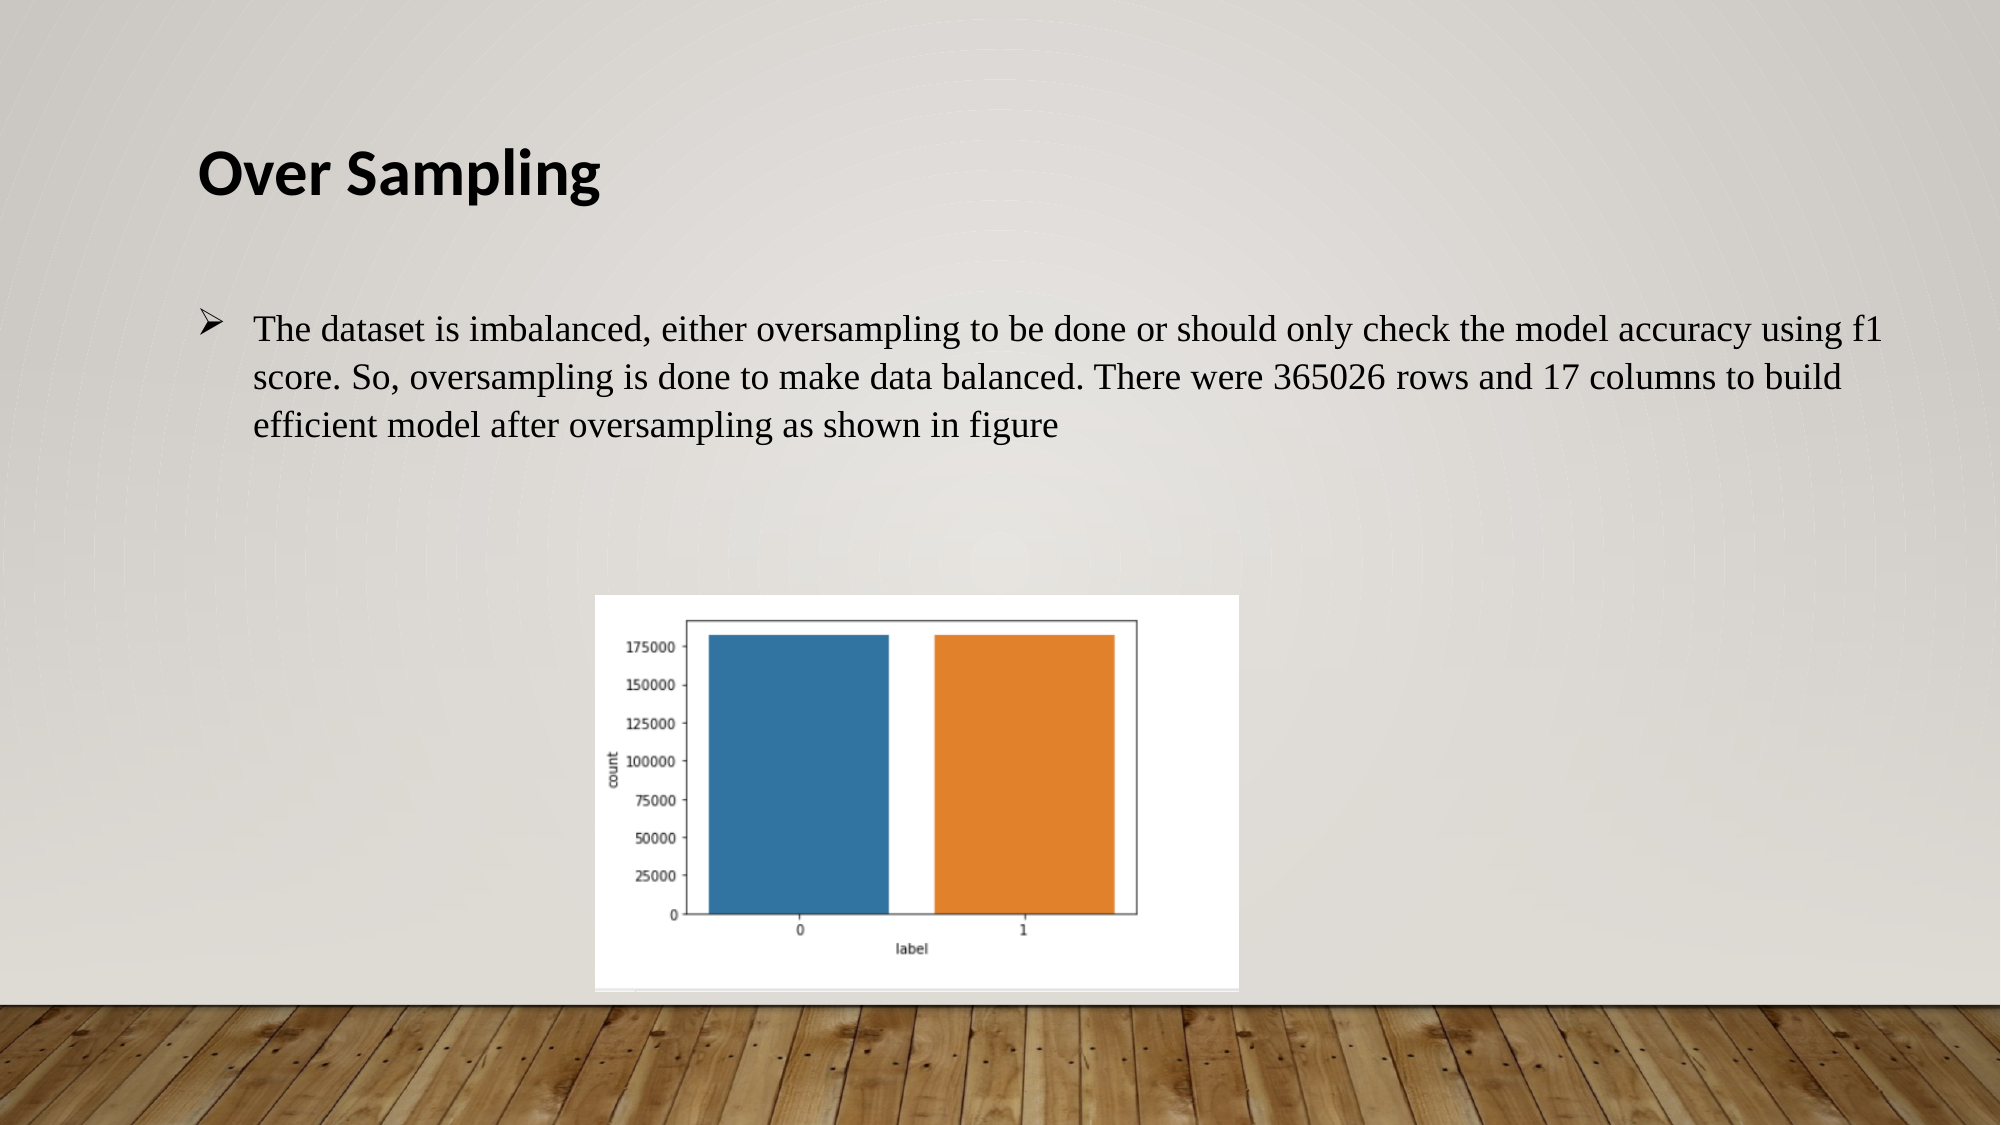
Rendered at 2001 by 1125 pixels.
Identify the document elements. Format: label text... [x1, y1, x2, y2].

text_box Over Sampling [183, 115, 618, 216]
text_box The dataset is imbalanced, either oversampling to be done or should only check the model accuracy using f1 score. So, oversampling is done to make data balanced. There were 365026 rows and 17 columns to build efficient model after oversampling as shown in figure [182, 293, 1963, 453]
picture [0, 1005, 2000, 1125]
picture [595, 595, 1240, 992]
